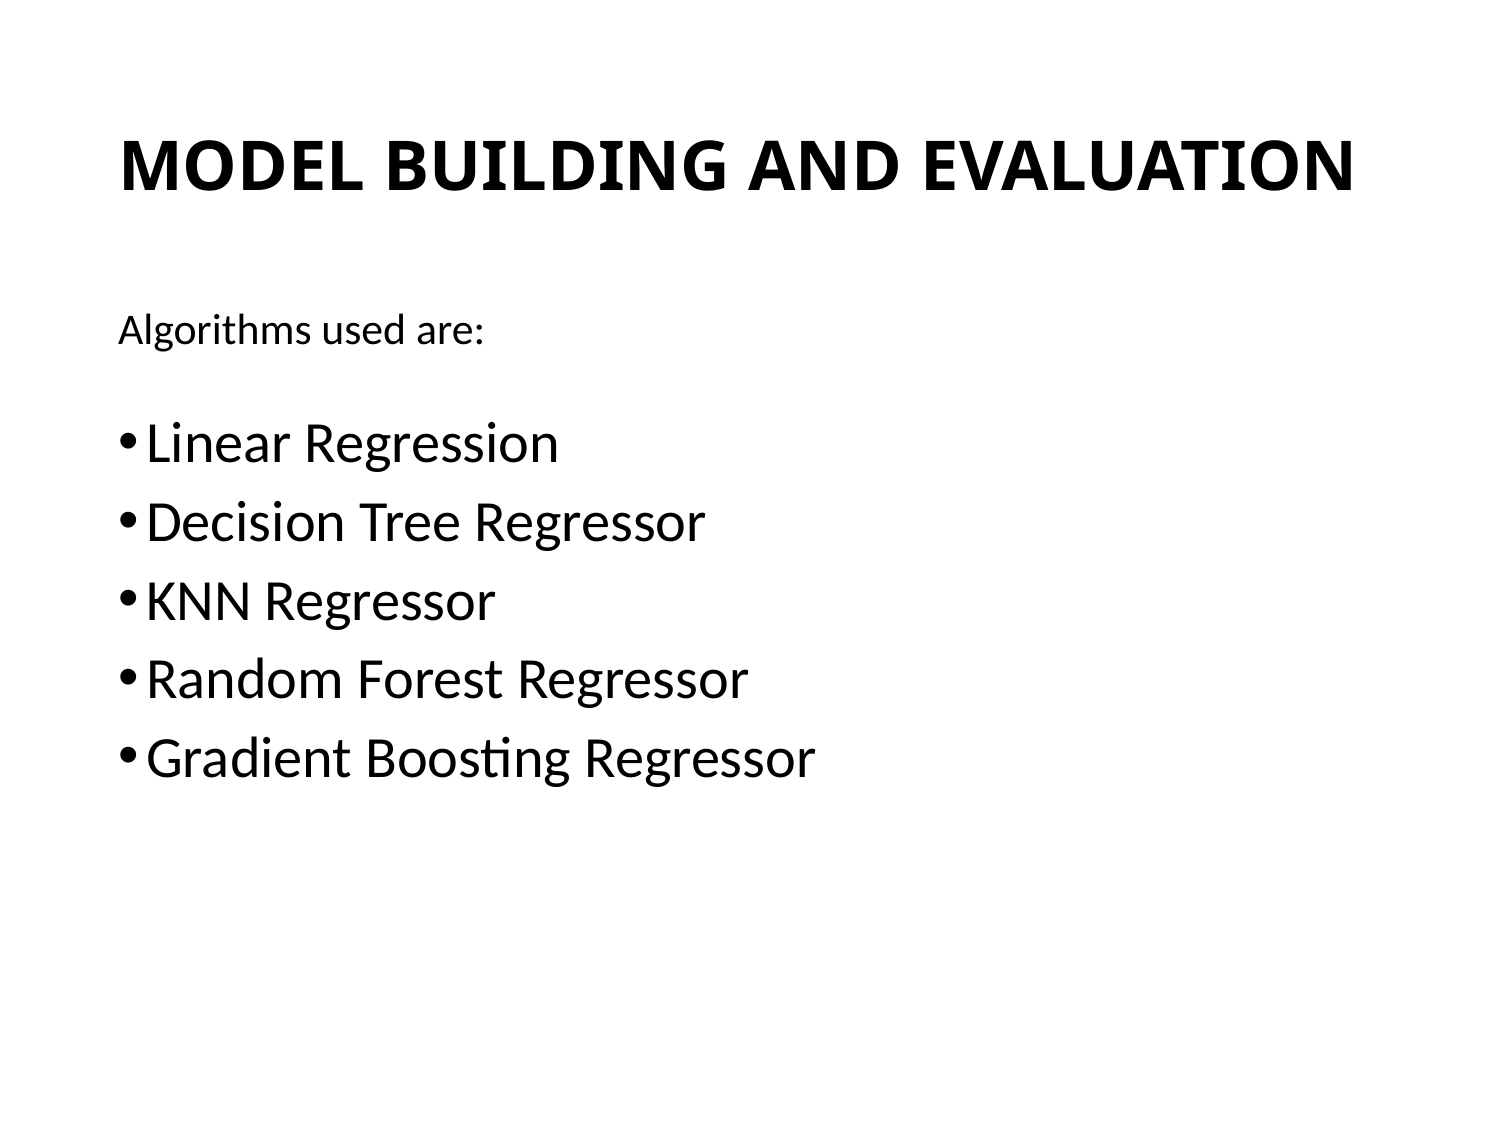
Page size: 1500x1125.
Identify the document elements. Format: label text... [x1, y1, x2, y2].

title MODEL BUILDING AND EVALUATION [103, 59, 1397, 278]
list Algorithms used are: Linear Regression Decision Tree Regressor KNN Regressor Random Forest Regressor Gradient Boosting Regressor [103, 299, 1397, 1014]
